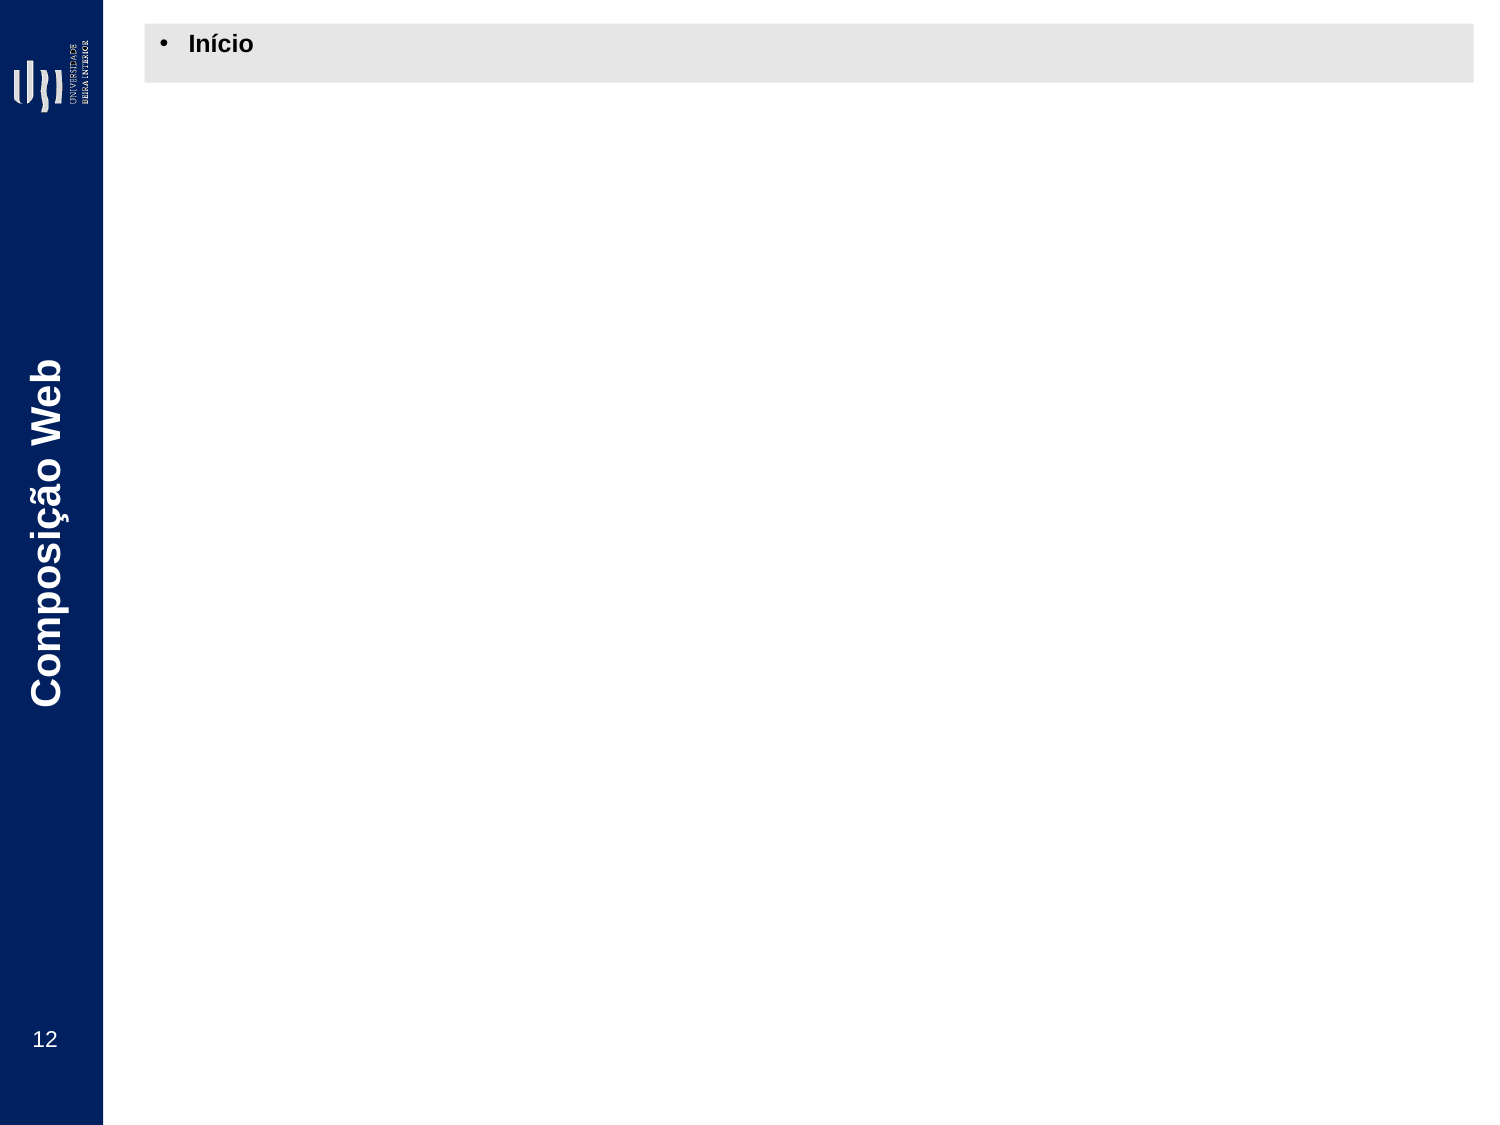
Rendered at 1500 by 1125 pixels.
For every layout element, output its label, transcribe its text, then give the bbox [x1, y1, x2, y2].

picture [0, 36, 136, 116]
list Início [144, 23, 1474, 83]
